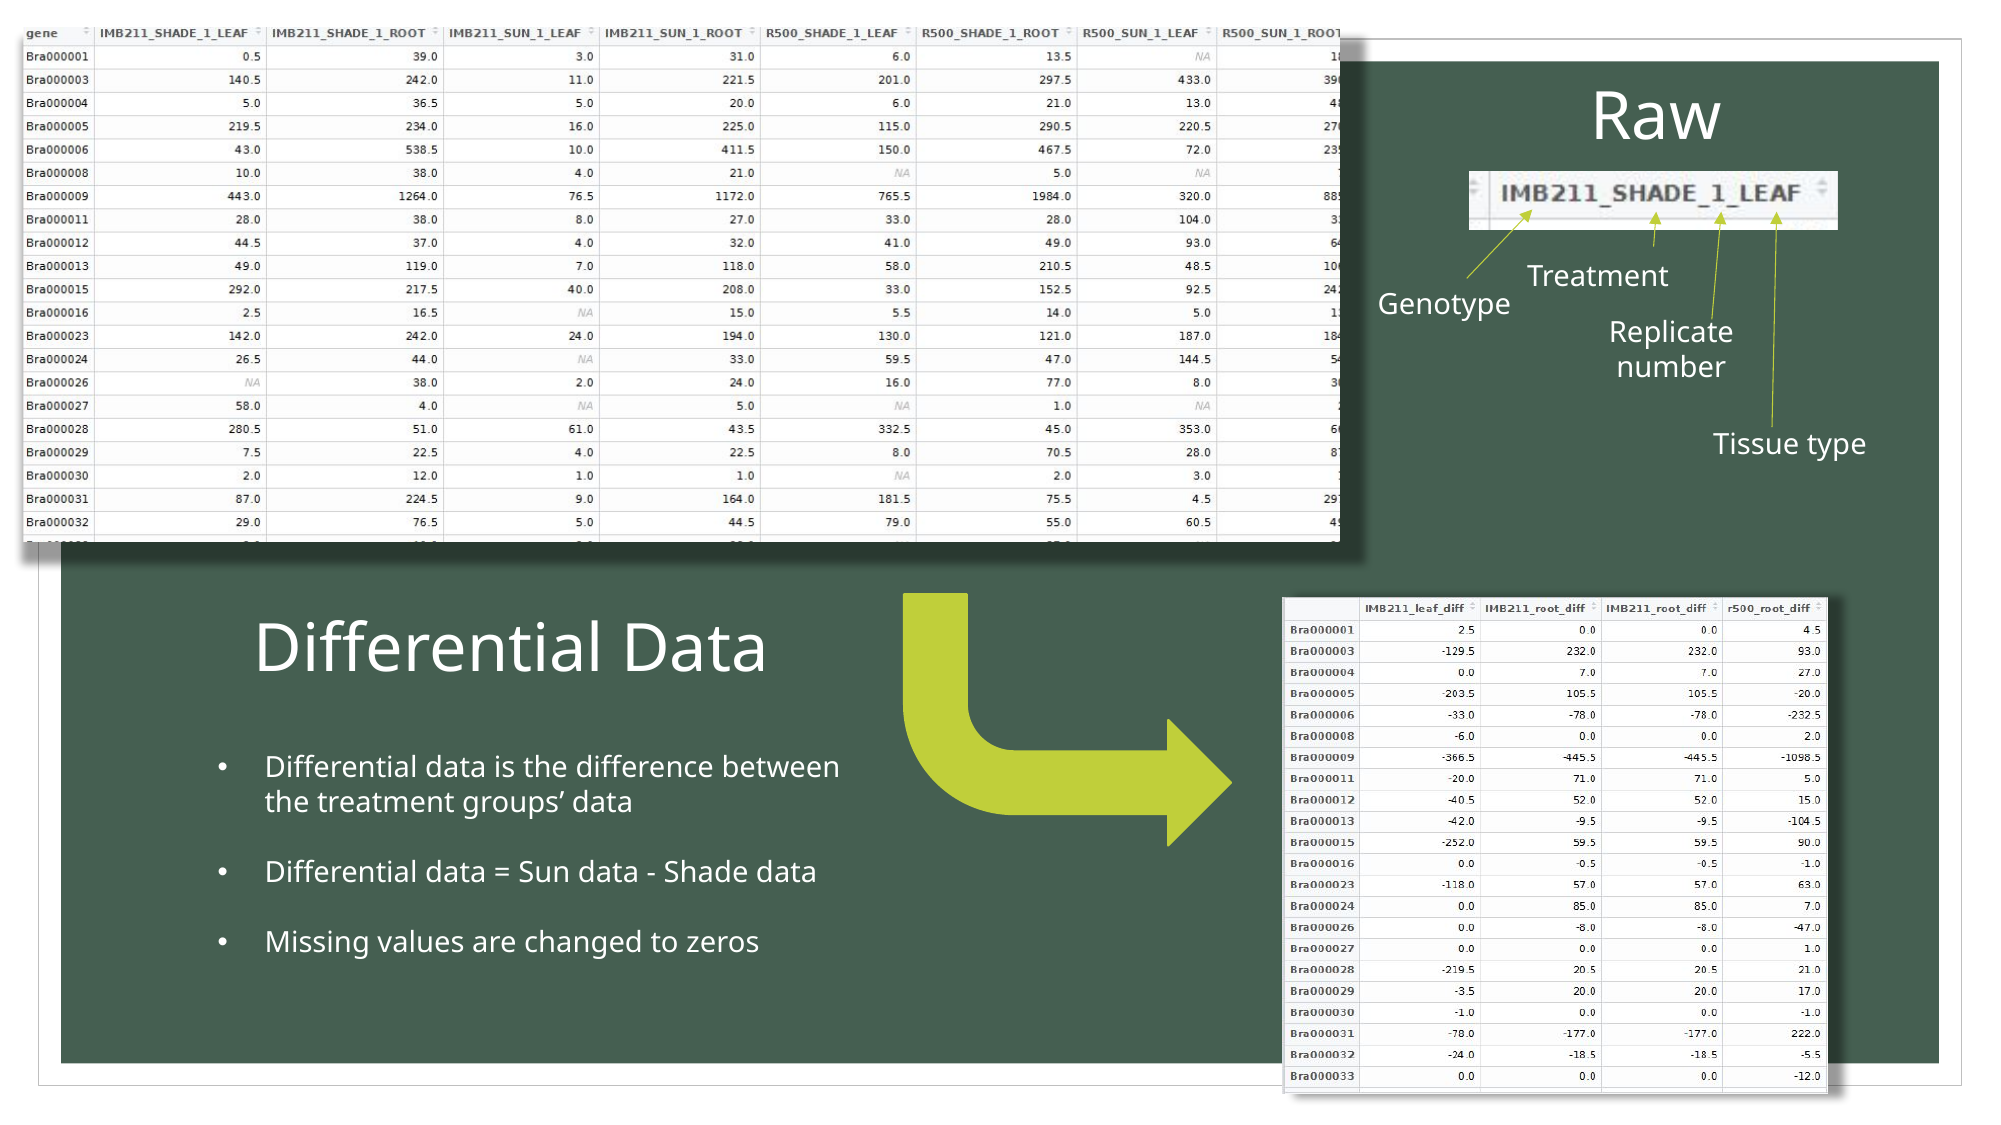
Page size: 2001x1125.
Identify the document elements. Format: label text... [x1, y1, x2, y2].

picture [23, 26, 1340, 542]
text_box Differential Data [220, 597, 803, 692]
text_box Differential data is the difference between the treatment groups’ data Differential data = Sun data - Shade data Missing values are changed to zeros [202, 741, 876, 966]
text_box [1362, 65, 1885, 469]
text_box [902, 593, 1232, 847]
picture [1282, 597, 1828, 1095]
